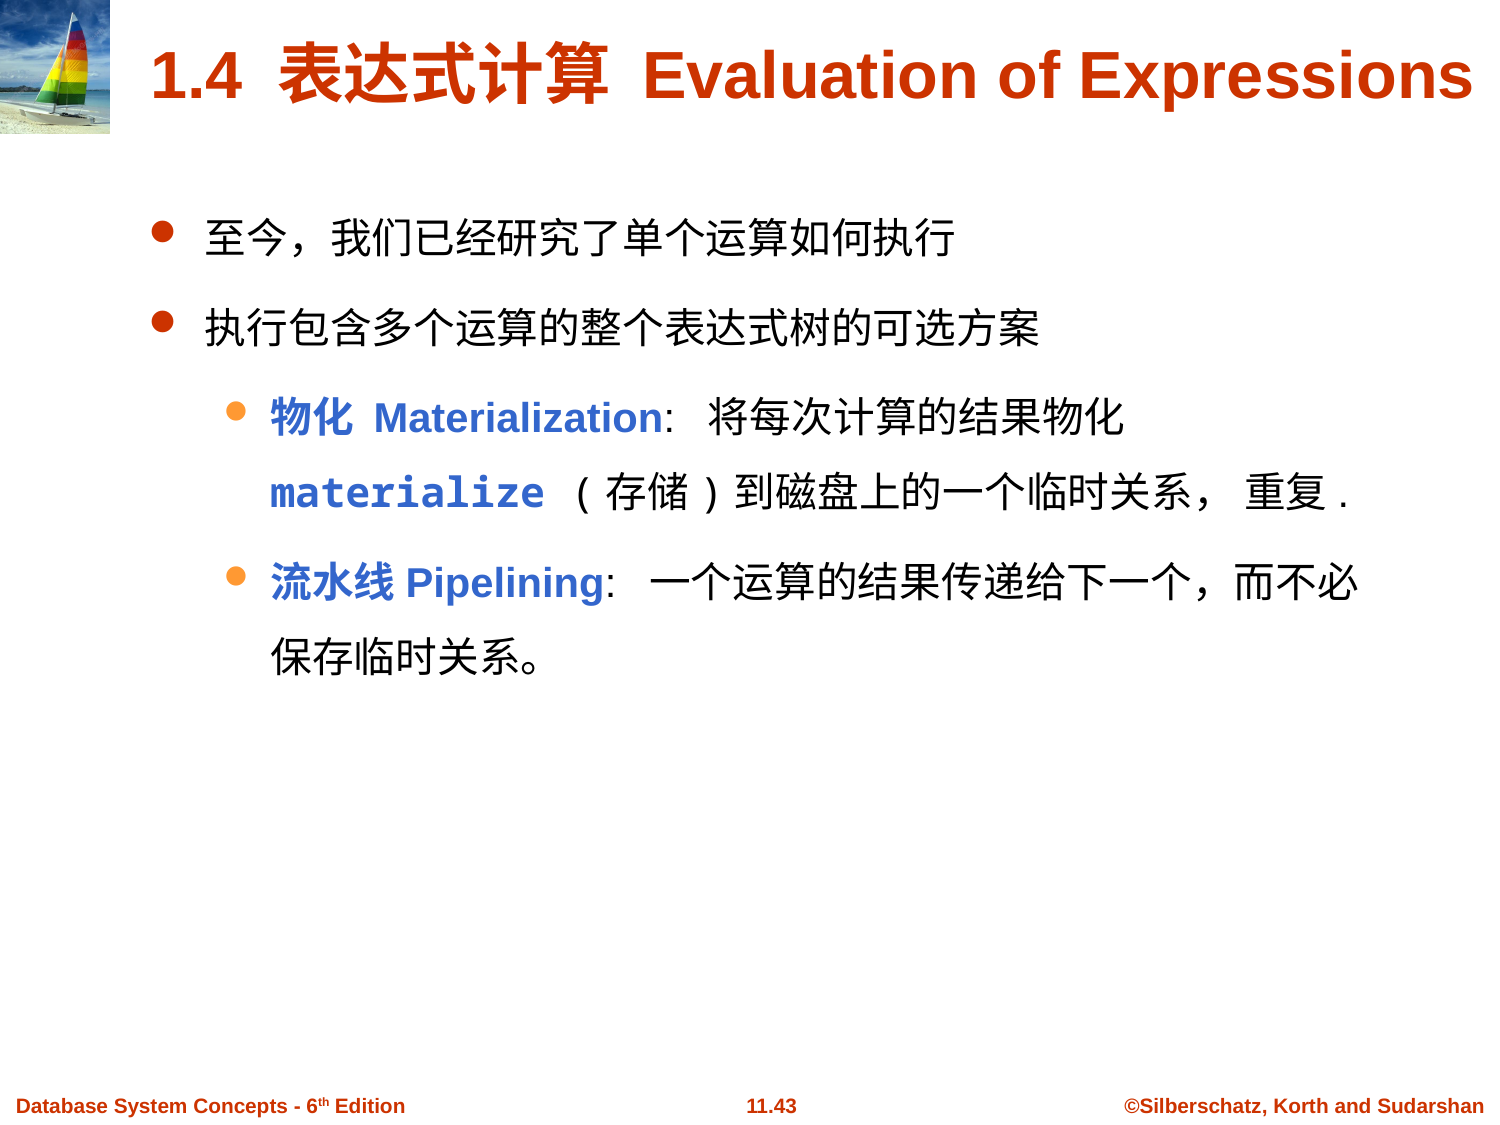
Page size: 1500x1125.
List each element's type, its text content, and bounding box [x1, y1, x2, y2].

title 1.4 表达式计算 Evaluation of Expressions [125, 18, 1500, 120]
picture [0, 0, 110, 134]
list 至今，我们已经研究了单个运算如何执行 执行包含多个运算的整个表达式树的可选方案 物化 Materialization: 将每次计算的结果物化materialize (存储)到磁盘上的一个临时关系， 重复. 流水线Pipelining: 一个运算的结果传递给下一个，而不必保存临时关系。 [133, 179, 1391, 984]
